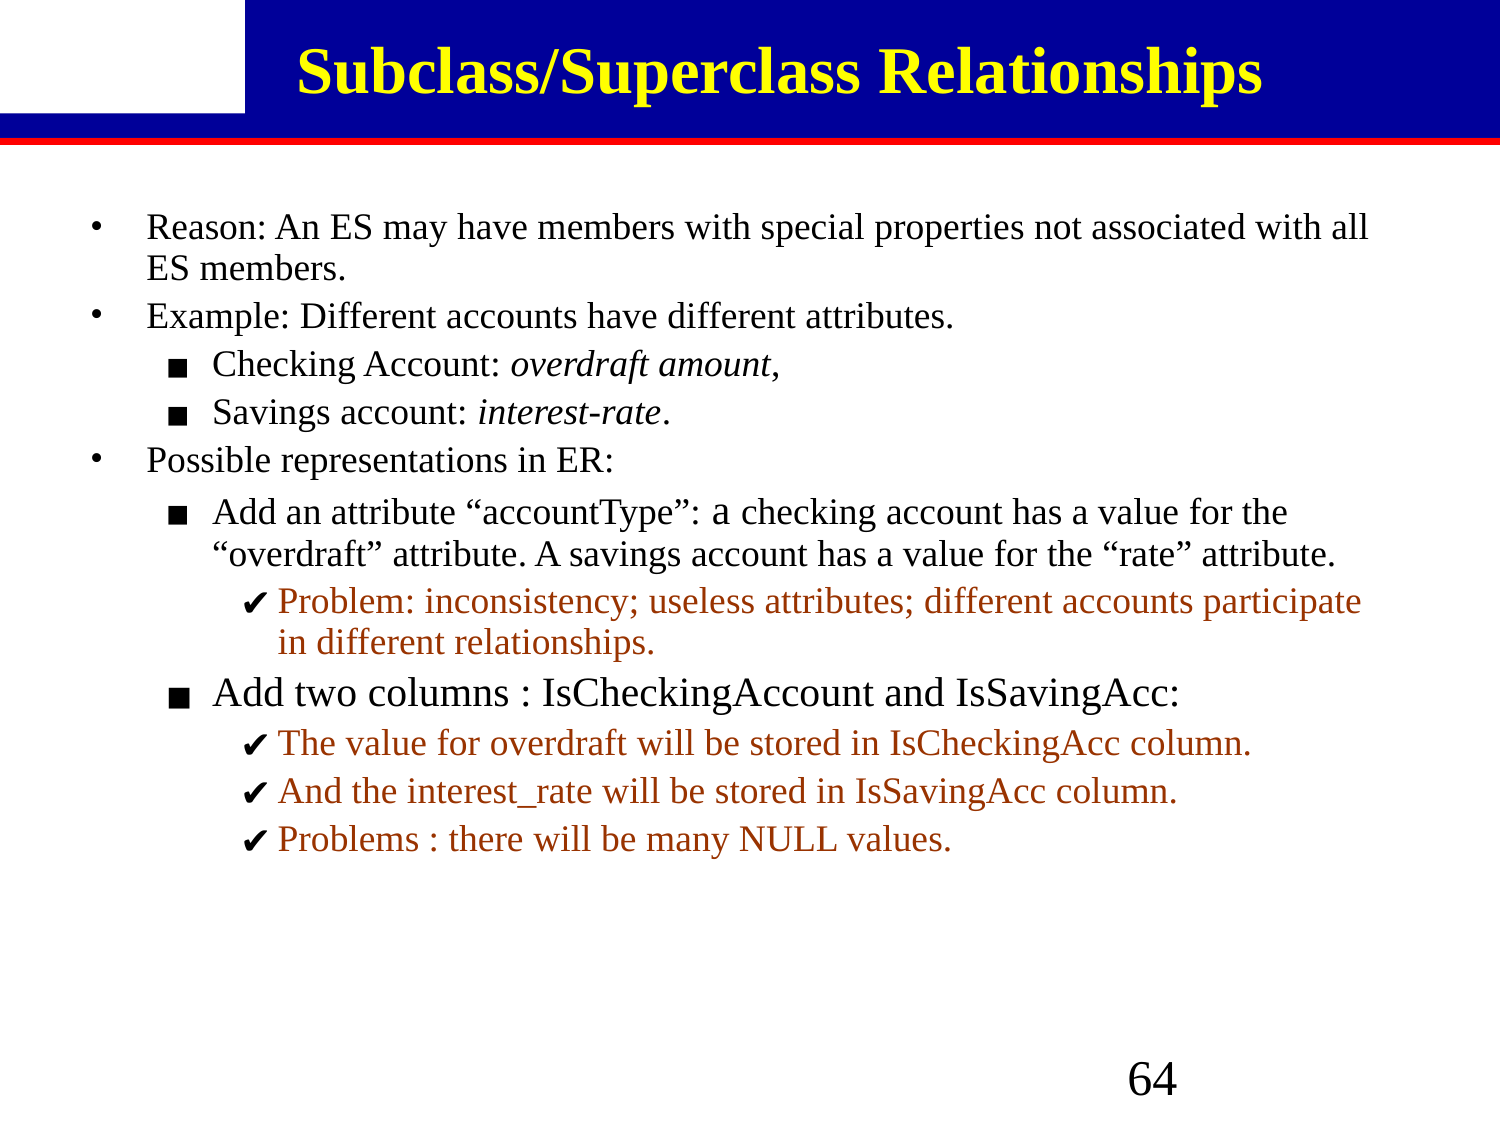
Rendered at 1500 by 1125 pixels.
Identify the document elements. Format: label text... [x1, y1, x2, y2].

title Subclass/Superclass Relationships [162, 0, 1399, 134]
slide_number ‹#› [1112, 1037, 1425, 1113]
list Reason: An ES may have members with special properties not associated with all ES members. Example: Different accounts have different attributes. Checking Account: overdraft amount, Savings account: interest-rate. Possible representations in ER: Add an attribute “accountType”: a checking account has a value for the “overdraft” attribute. A savings account has a value for the “rate” attribute. Problem: inconsistency; useless attributes; different accounts participate in different relationships. Add two columns : IsCheckingAccount and IsSavingAcc: The value for overdraft will be stored in IsCheckingAcc column. And the interest_rate will be stored in IsSavingAcc column. Problems : there will be many NULL values. [75, 200, 1391, 972]
